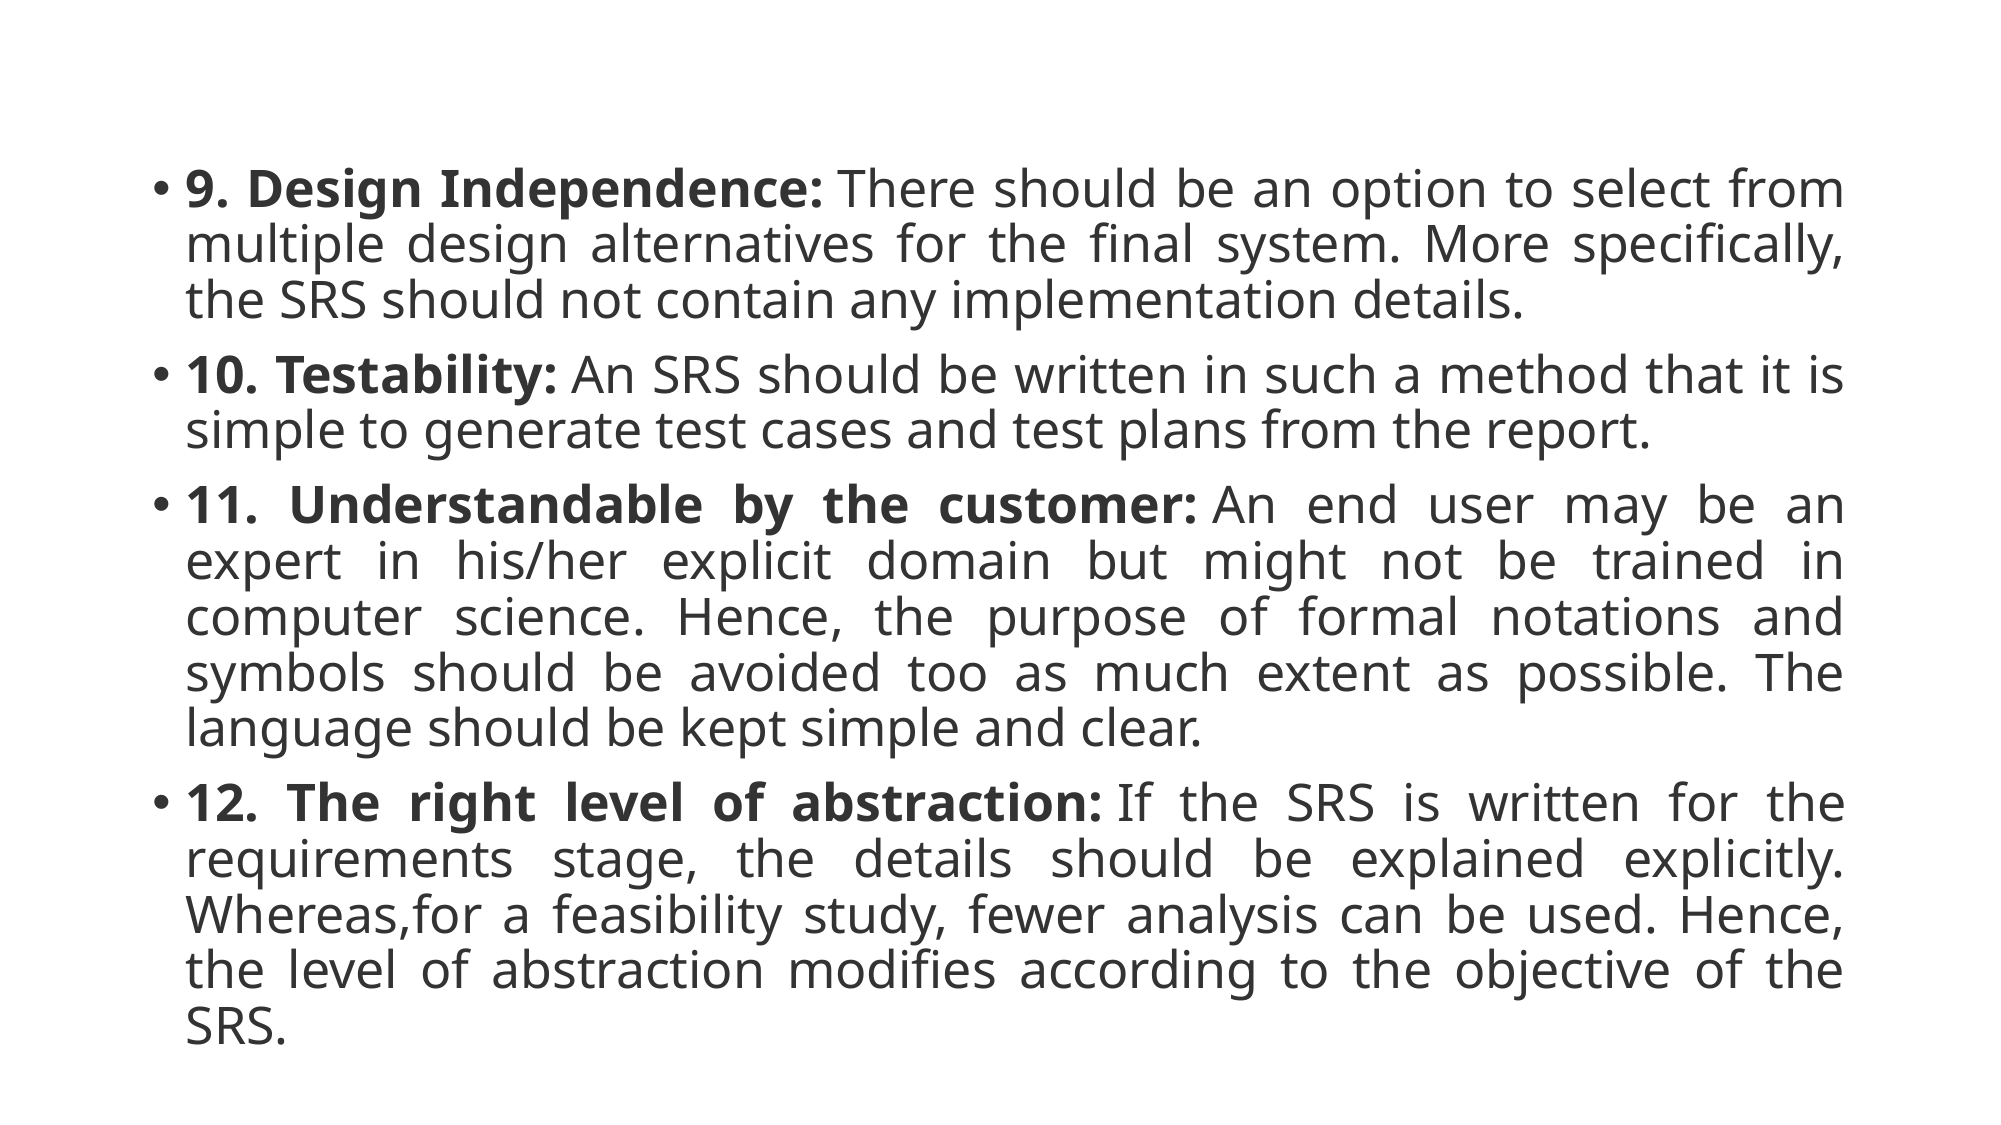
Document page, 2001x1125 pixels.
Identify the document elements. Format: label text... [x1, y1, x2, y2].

list 9. Design Independence: There should be an option to select from multiple design alternatives for the final system. More specifically, the SRS should not contain any implementation details. 10. Testability: An SRS should be written in such a method that it is simple to generate test cases and test plans from the report. 11. Understandable by the customer: An end user may be an expert in his/her explicit domain but might not be trained in computer science. Hence, the purpose of formal notations and symbols should be avoided too as much extent as possible. The language should be kept simple and clear. 12. The right level of abstraction: If the SRS is written for the requirements stage, the details should be explained explicitly. Whereas,for a feasibility study, fewer analysis can be used. Hence, the level of abstraction modifies according to the objective of the SRS. [137, 154, 1863, 1080]
